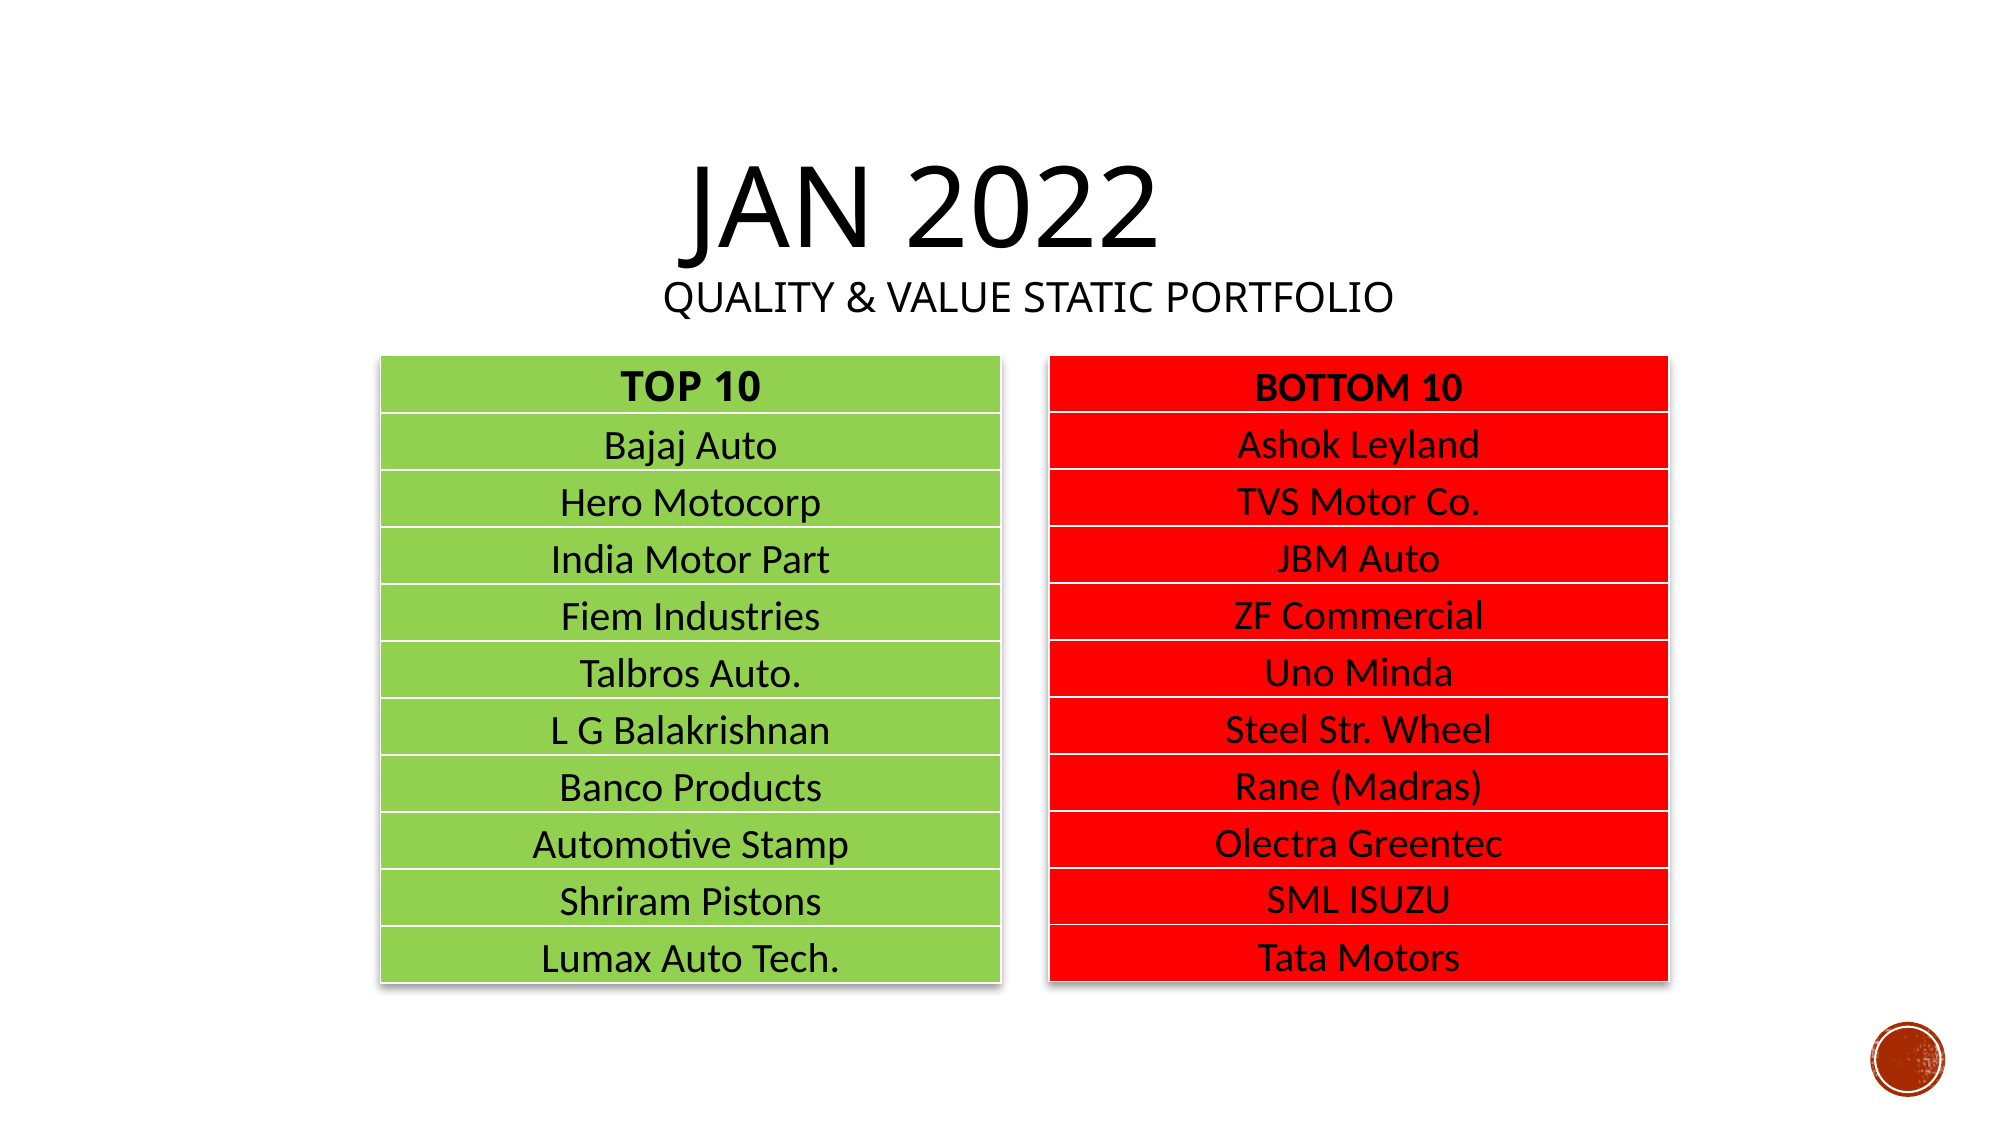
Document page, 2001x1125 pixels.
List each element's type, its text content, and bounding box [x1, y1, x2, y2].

table_cell Fiem Industries [381, 585, 1000, 640]
table_cell Hero Motocorp [381, 471, 1000, 526]
table_cell L G Balakrishnan [381, 699, 1000, 754]
table_cell Ashok Leyland [1050, 413, 1668, 468]
table_cell TVS Motor Co. [1050, 470, 1668, 525]
table_cell Bajaj Auto [381, 414, 1000, 469]
table_cell ZF Commercial [1050, 584, 1668, 639]
table_header BOTTOM 10 [1050, 356, 1668, 411]
table_cell Tata Motors [1050, 925, 1668, 981]
table_cell Rane (Madras) [1050, 755, 1668, 810]
table_cell India Motor Part [381, 528, 1000, 583]
text_box QUALITY & VALUE STATIC PORTFOLIO [647, 263, 1450, 328]
table_cell Talbros Auto. [381, 642, 1000, 697]
title JAN 2022 [175, 79, 1826, 344]
table_cell Olectra Greentec [1050, 812, 1668, 867]
table_cell Shriram Pistons [381, 870, 1000, 925]
table_cell JBM Auto [1050, 527, 1668, 582]
table_header TOP 10 [381, 356, 1000, 412]
table_cell Automotive Stamp [381, 813, 1000, 868]
table_cell Banco Products [381, 756, 1000, 811]
table_cell SML ISUZU [1050, 869, 1668, 924]
table_cell Uno Minda [1050, 641, 1668, 696]
table_cell Steel Str. Wheel [1050, 698, 1668, 753]
table_cell Lumax Auto Tech. [381, 927, 1000, 982]
